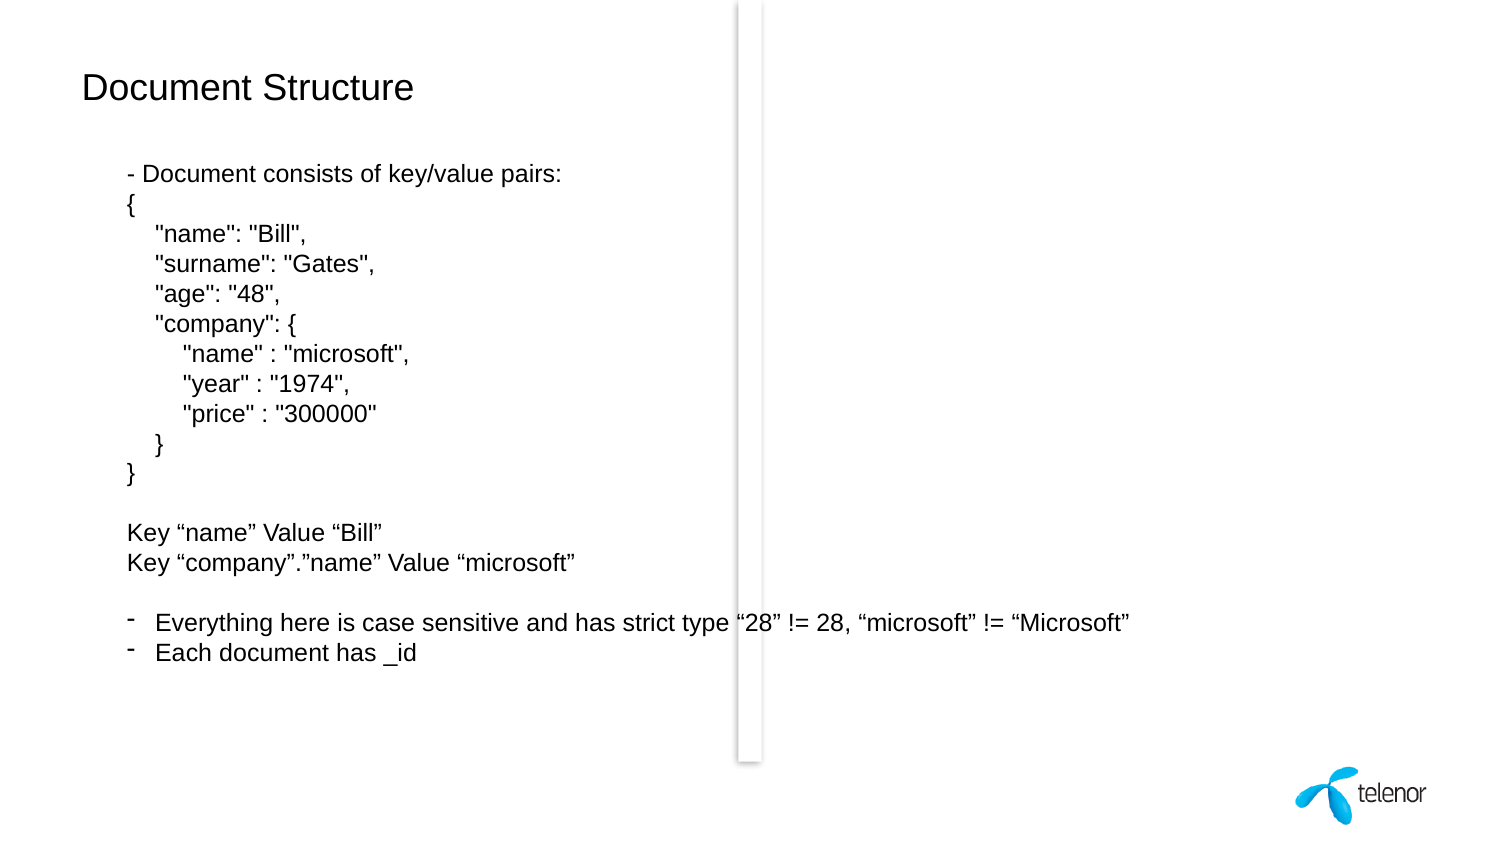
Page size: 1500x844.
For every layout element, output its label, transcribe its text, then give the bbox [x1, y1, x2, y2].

text_box - Document consists of key/value pairs: { "name": "Bill", "surname": "Gates", "age": "48", "company": { "name" : "microsoft", "year" : "1974", "price" : "300000" } } Key “name” Value “Bill” Key “company”.”name” Value “microsoft” Everything here is case sensitive and has strict type “28” != 28, “microsoft” != “Microsoft” Each document has _id [112, 150, 1304, 674]
text_box Document Structure [66, 55, 430, 116]
picture [1291, 761, 1432, 830]
